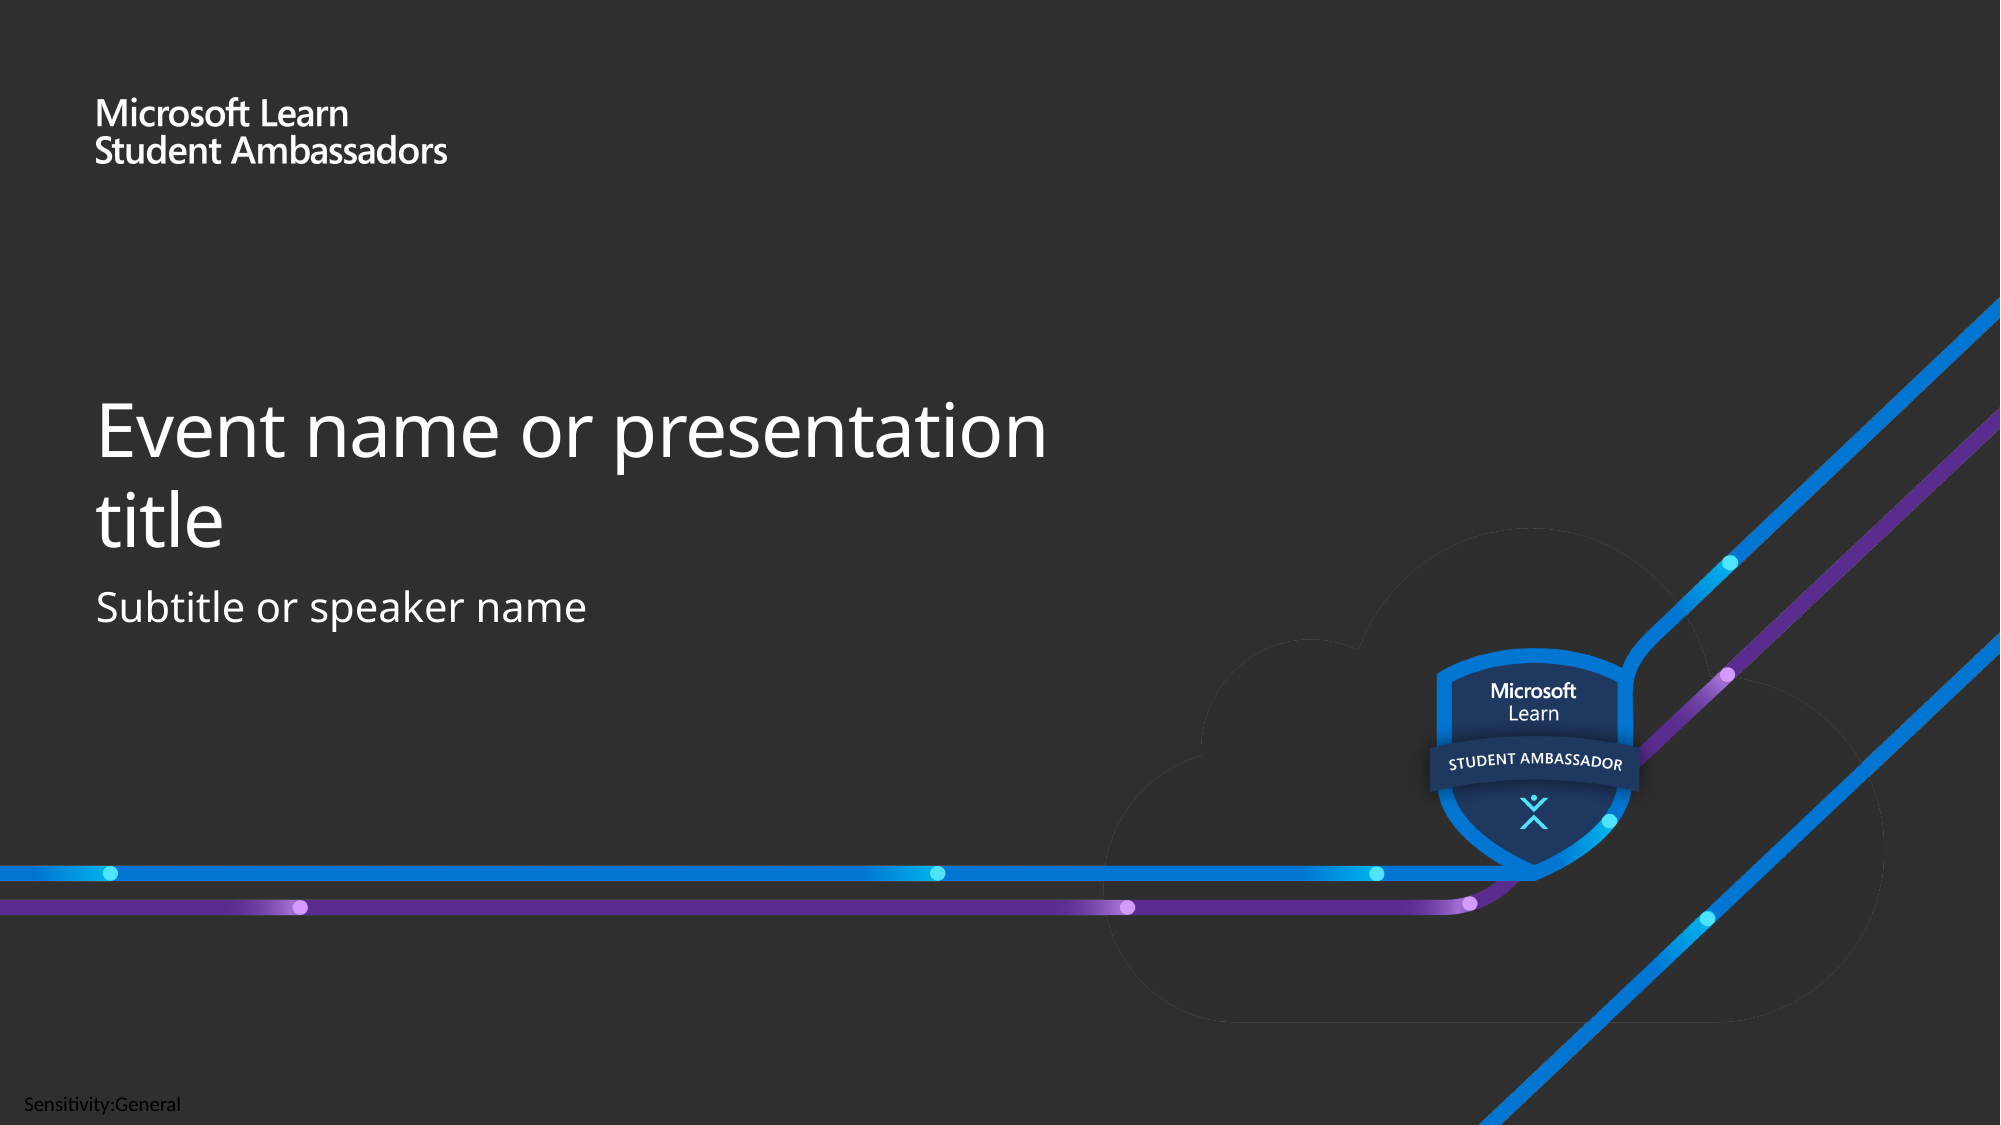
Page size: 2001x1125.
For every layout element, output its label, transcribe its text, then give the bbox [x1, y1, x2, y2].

picture [0, 97, 2000, 1125]
title Event name or presentation title [95, 471, 1185, 563]
list Subtitle or speaker name [95, 581, 1188, 632]
